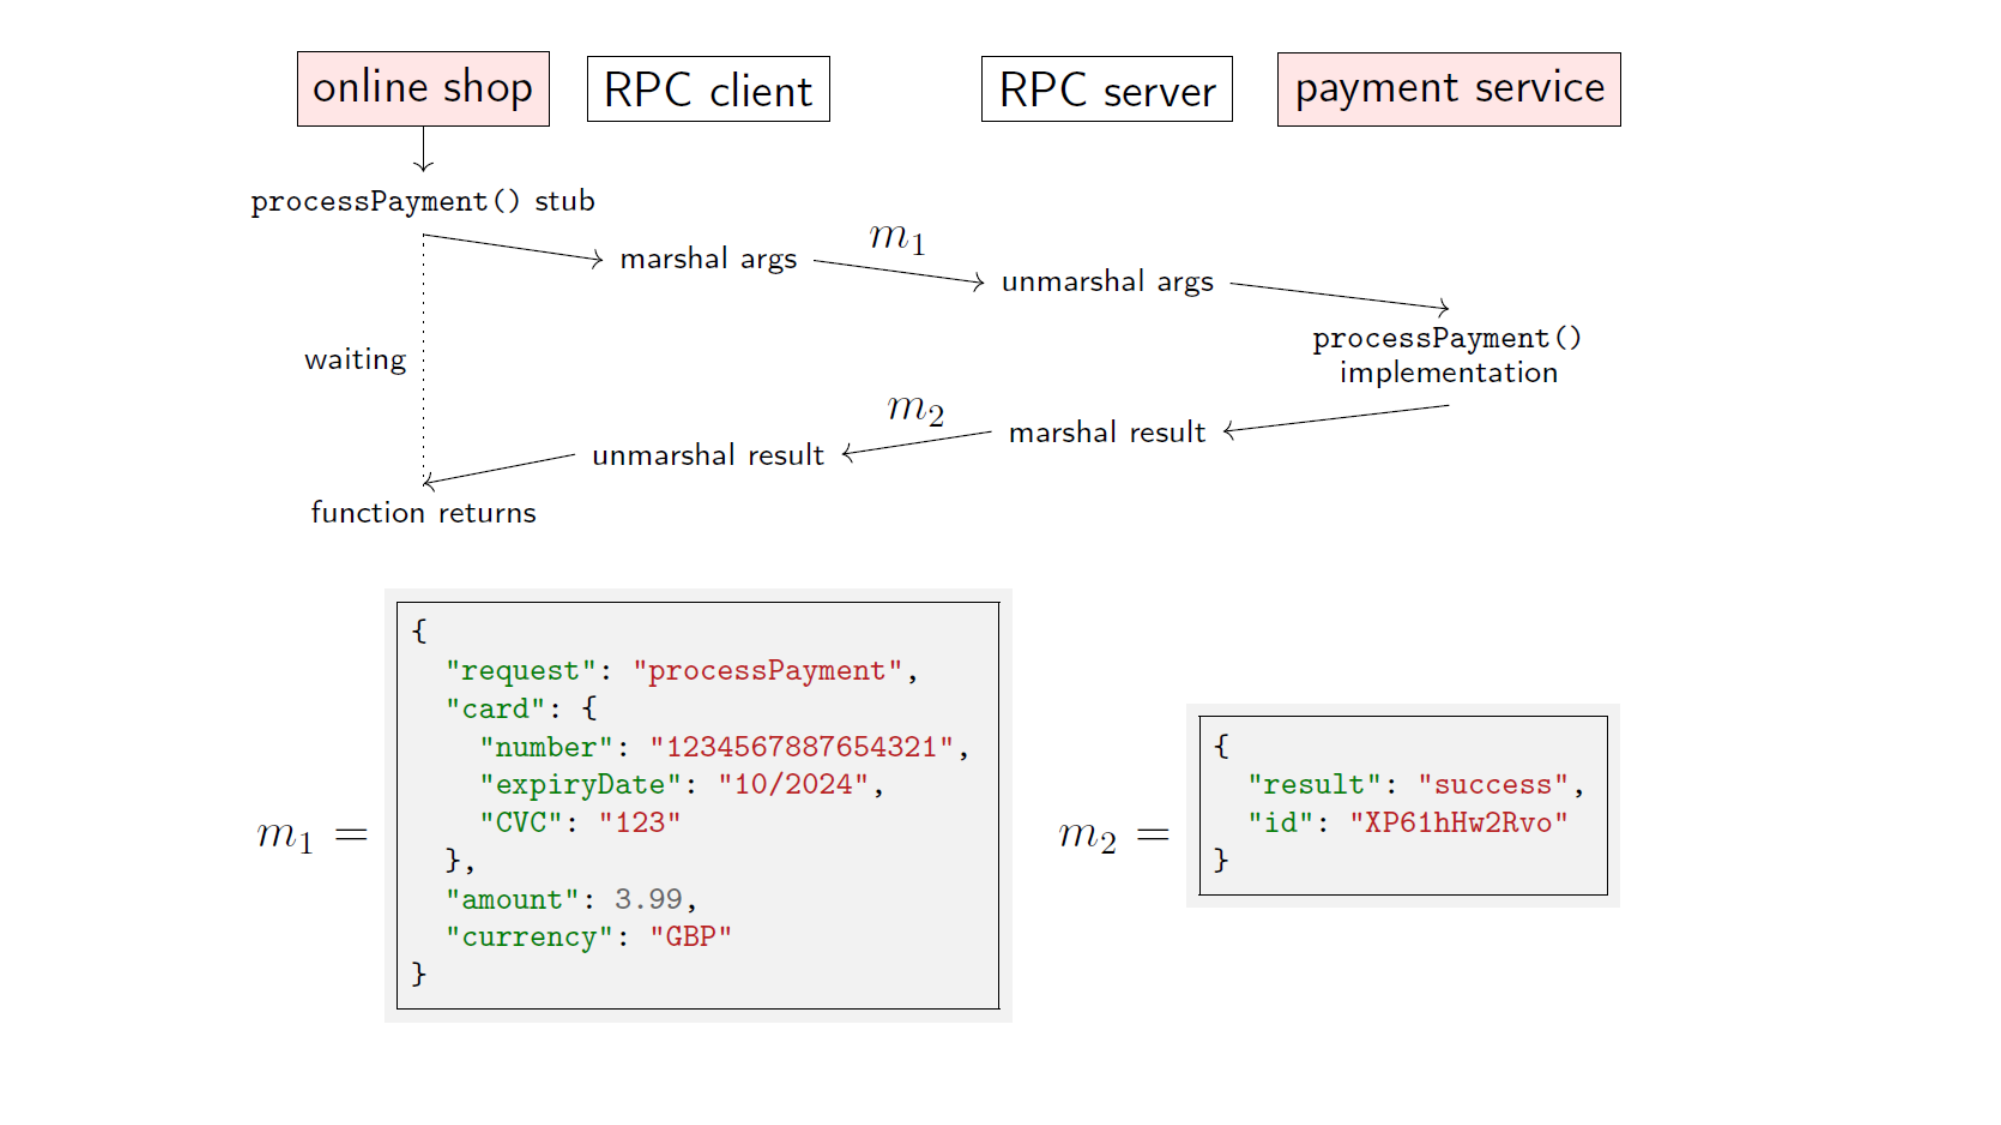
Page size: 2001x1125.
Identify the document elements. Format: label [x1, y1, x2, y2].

picture [236, 44, 1654, 1065]
